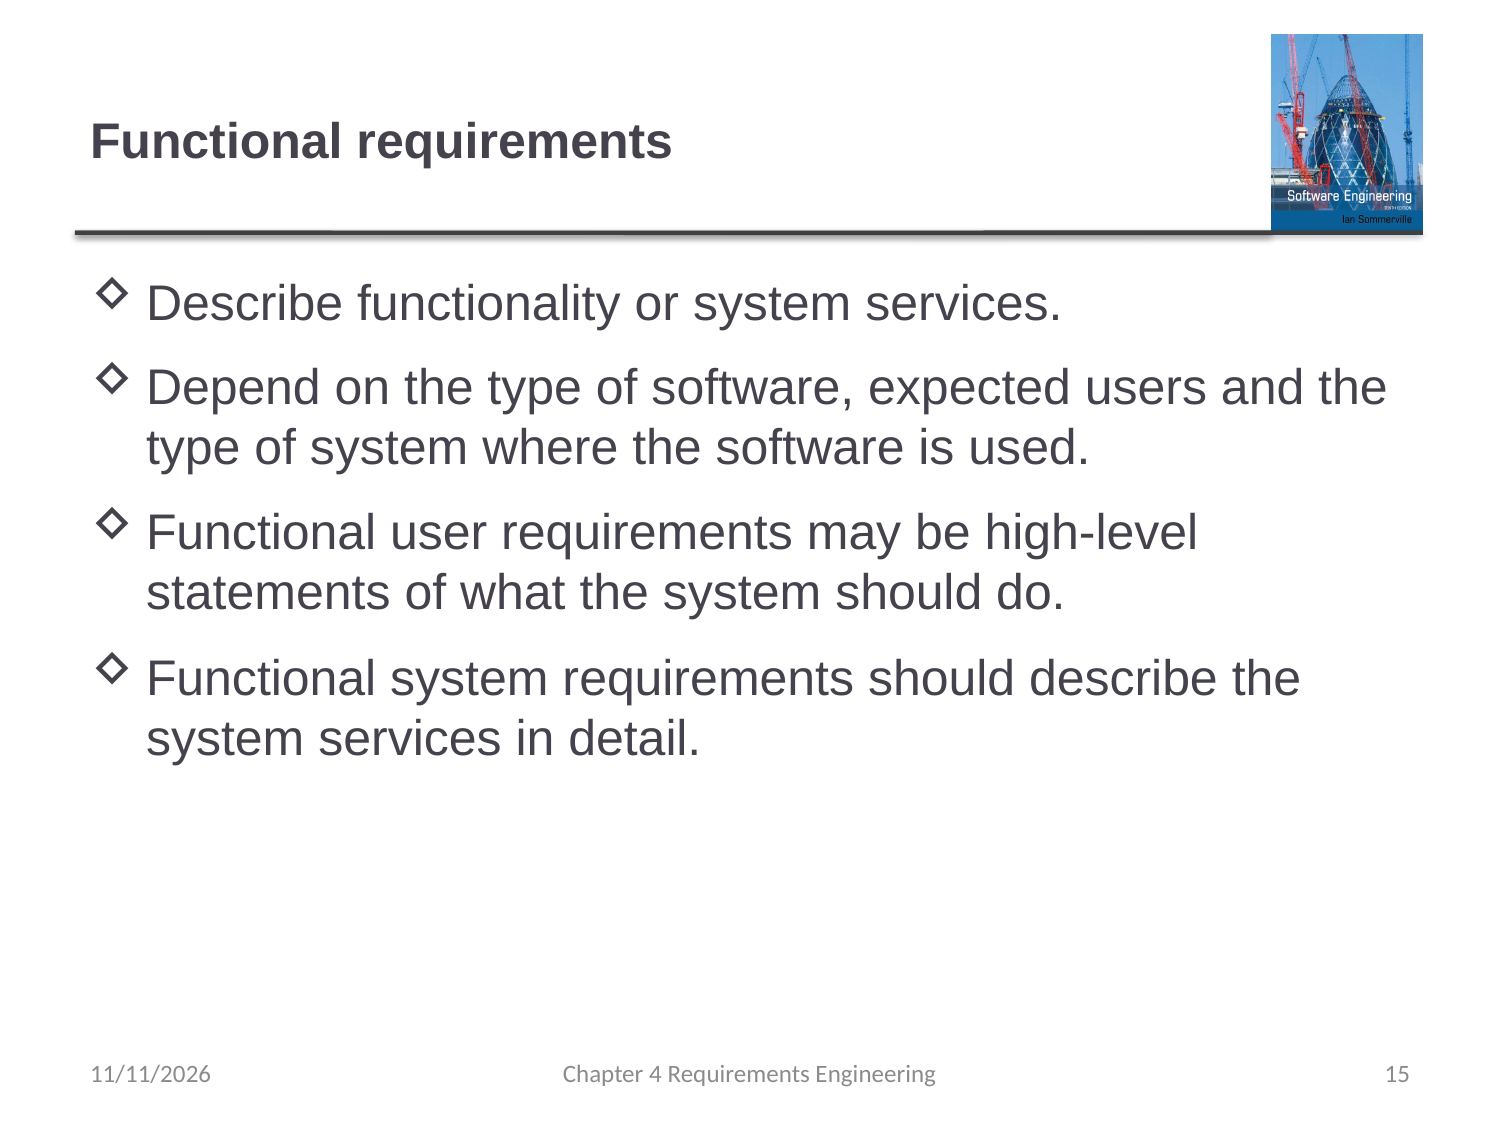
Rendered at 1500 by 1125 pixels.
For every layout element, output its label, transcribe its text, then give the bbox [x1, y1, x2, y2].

picture [1271, 34, 1423, 230]
title Functional requirements [74, 44, 1272, 233]
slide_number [75, 1042, 425, 1103]
slide_number 15 [1074, 1042, 1425, 1103]
footer Chapter 4 Requirements Engineering [512, 1042, 988, 1103]
list Describe functionality or system services. Depend on the type of software, expected users and the type of system where the software is used. Functional user requirements may be high-level statements of what the system should do. Functional system requirements should describe the system services in detail. [75, 262, 1425, 1005]
